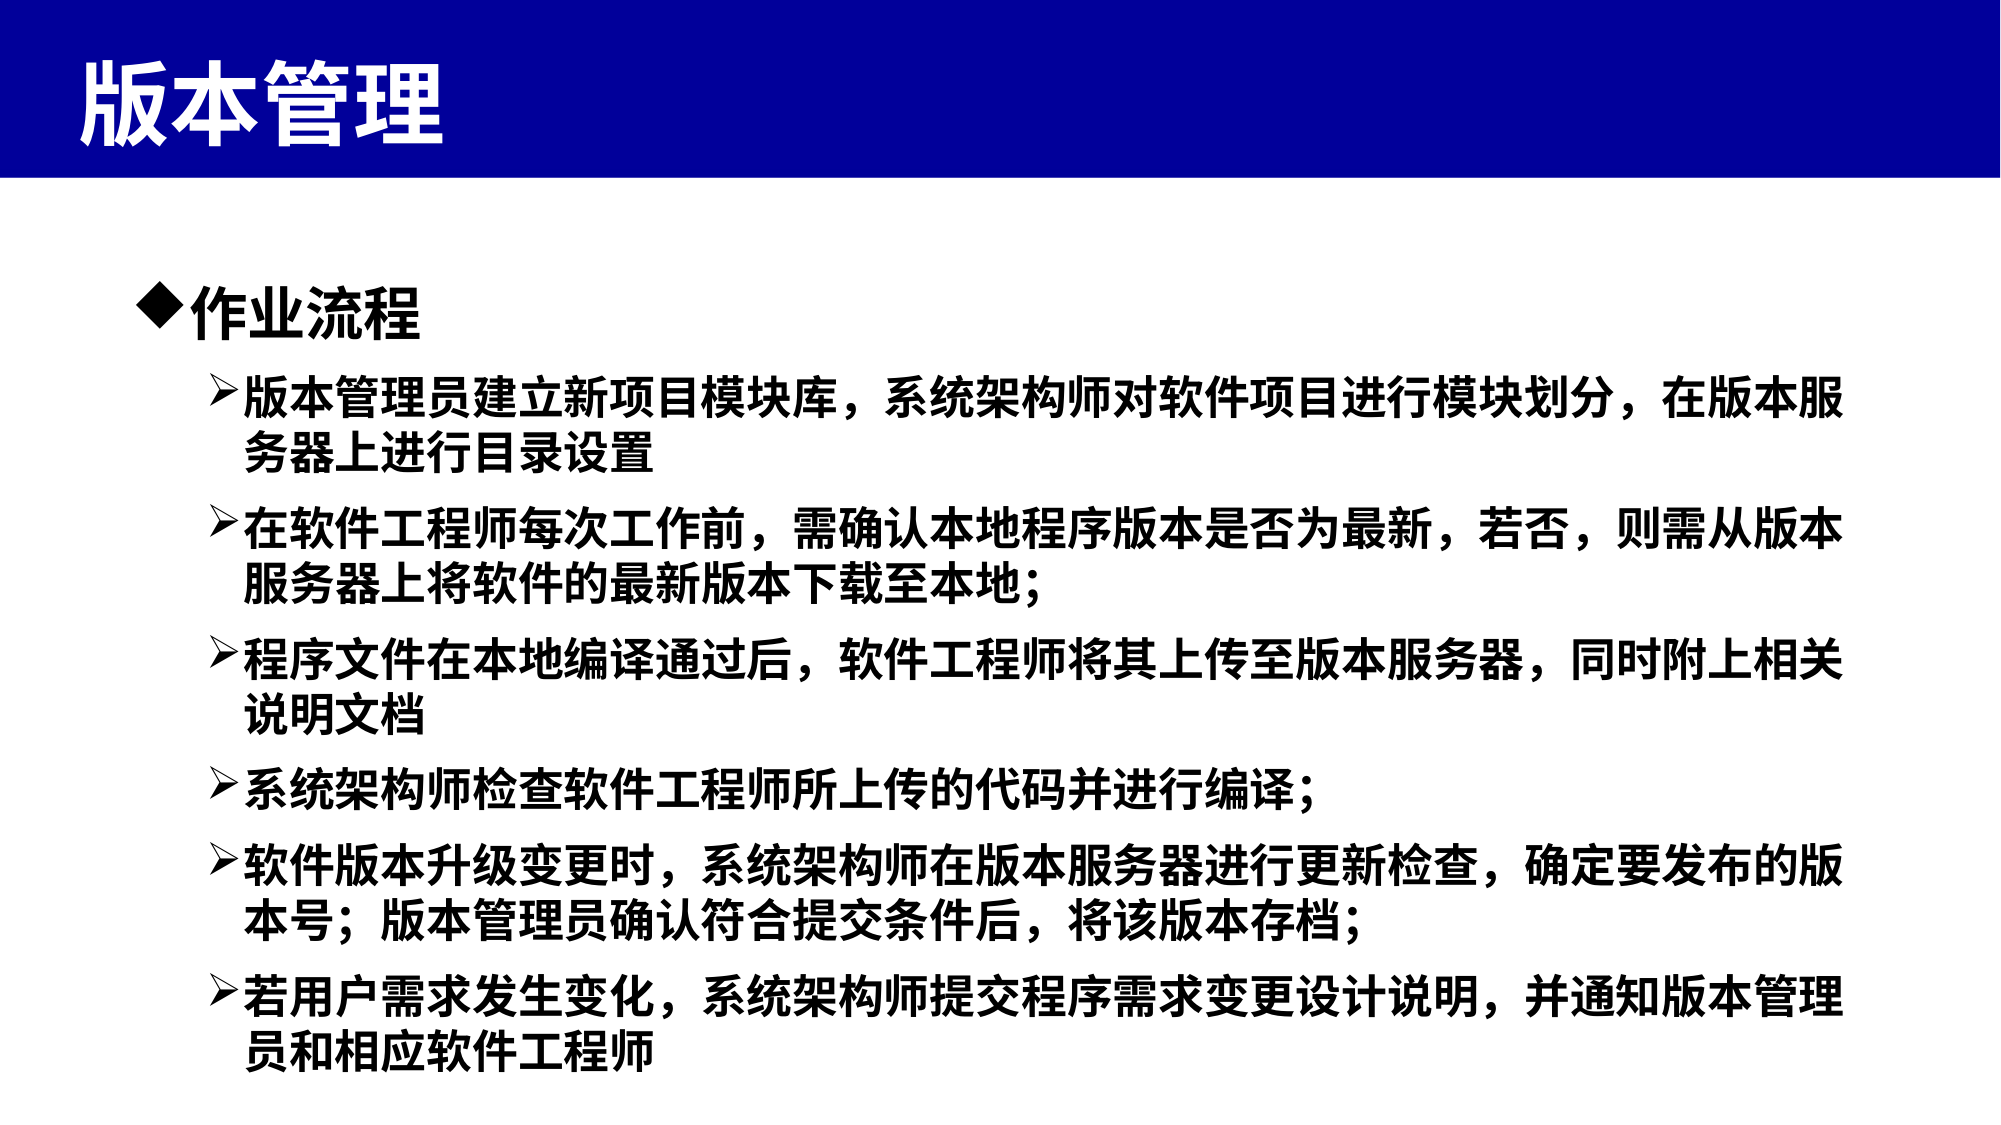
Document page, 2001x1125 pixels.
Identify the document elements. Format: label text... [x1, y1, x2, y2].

picture [0, 0, 2001, 1125]
text_box 作业流程 版本管理员建立新项目模块库，系统架构师对软件项目进行模块划分，在版本服务器上进行目录设置 在软件工程师每次工作前，需确认本地程序版本是否为最新，若否，则需从版本服务器上将软件的最新版本下载至本地； 程序文件在本地编译通过后，软件工程师将其上传至版本服务器，同时附上相关说明文档 系统架构师检查软件工程师所上传的代码并进行编译； 软件版本升级变更时，系统架构师在版本服务器进行更新检查，确定要发布的版本号；版本管理员确认符合提交条件后，将该版本存档； 若用户需求发生变化，系统架构师提交程序需求变更设计说明，并通知版本管理员和相应软件工程师 [115, 277, 1887, 1082]
text_box 版本管理 [0, 0, 1725, 218]
